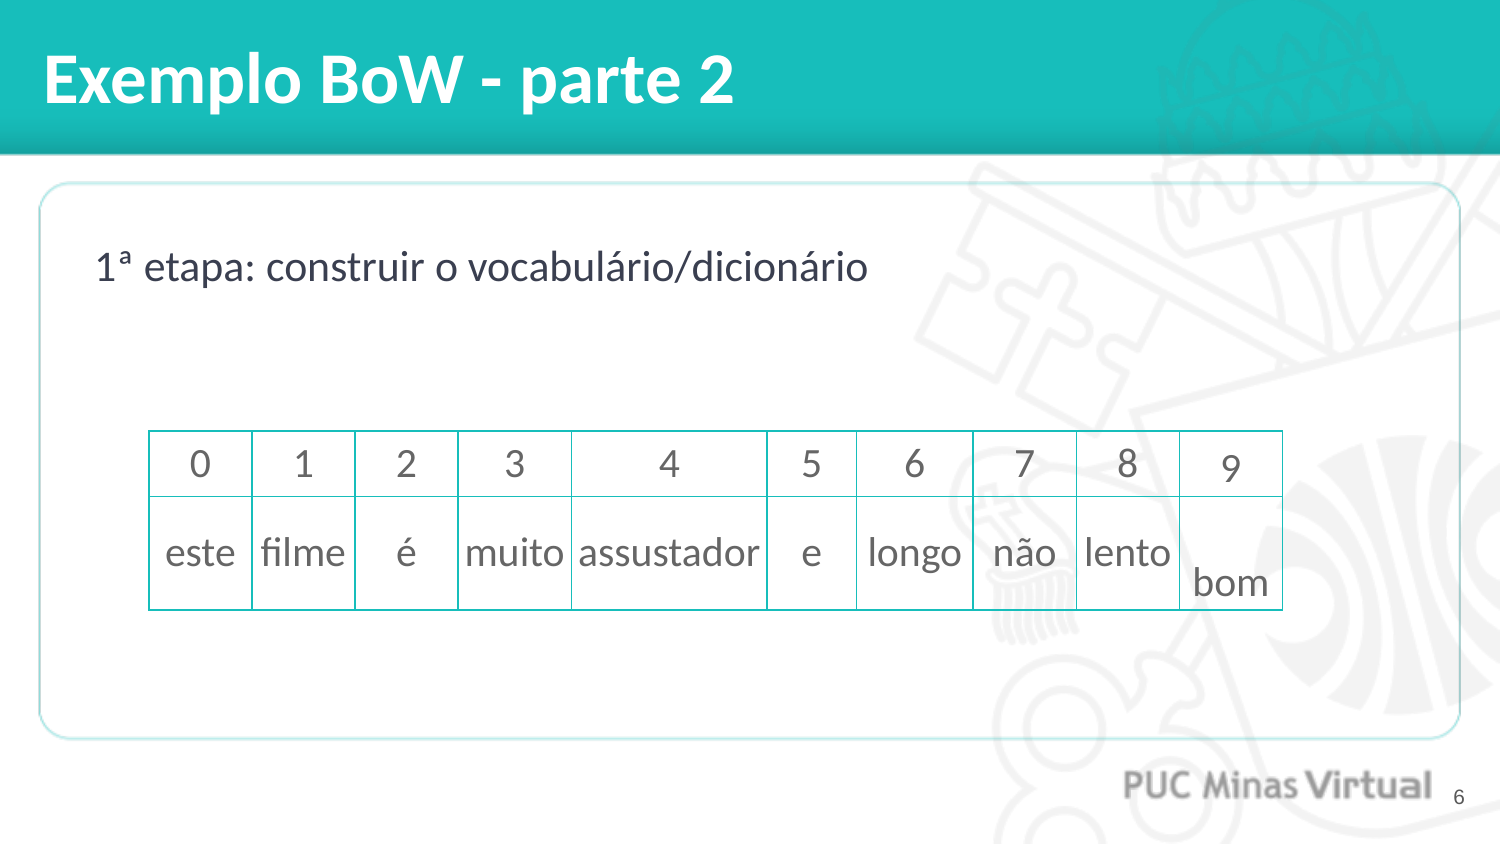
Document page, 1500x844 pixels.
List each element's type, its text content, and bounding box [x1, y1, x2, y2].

table_header 8 [1077, 432, 1179, 496]
table_cell este [150, 497, 251, 609]
text_box 1ª etapa: construir o vocabulário/dicionário [79, 214, 1022, 305]
table_cell muito [459, 497, 571, 609]
table_cell filme [253, 497, 354, 609]
table_header 1 [253, 432, 354, 496]
table_header 7 [974, 432, 1076, 496]
table_cell assustador [572, 497, 766, 609]
table_cell não [974, 497, 1076, 609]
table_header 6 [857, 432, 972, 496]
table_header 0 [150, 432, 251, 496]
table_header 4 [572, 432, 766, 496]
table_header 3 [459, 432, 571, 496]
table_header 2 [356, 432, 457, 496]
title Exemplo BoW - parte 2 [28, 7, 1073, 163]
table_header 5 [768, 432, 856, 496]
table_cell longo [857, 497, 972, 609]
table_cell lento [1077, 497, 1179, 609]
table_cell e [768, 497, 856, 609]
slide_number ‹#› [1389, 764, 1480, 830]
table_cell bom [1180, 497, 1282, 609]
table_header 9 [1180, 432, 1282, 496]
table_cell é [356, 497, 457, 609]
picture [0, 0, 1500, 844]
